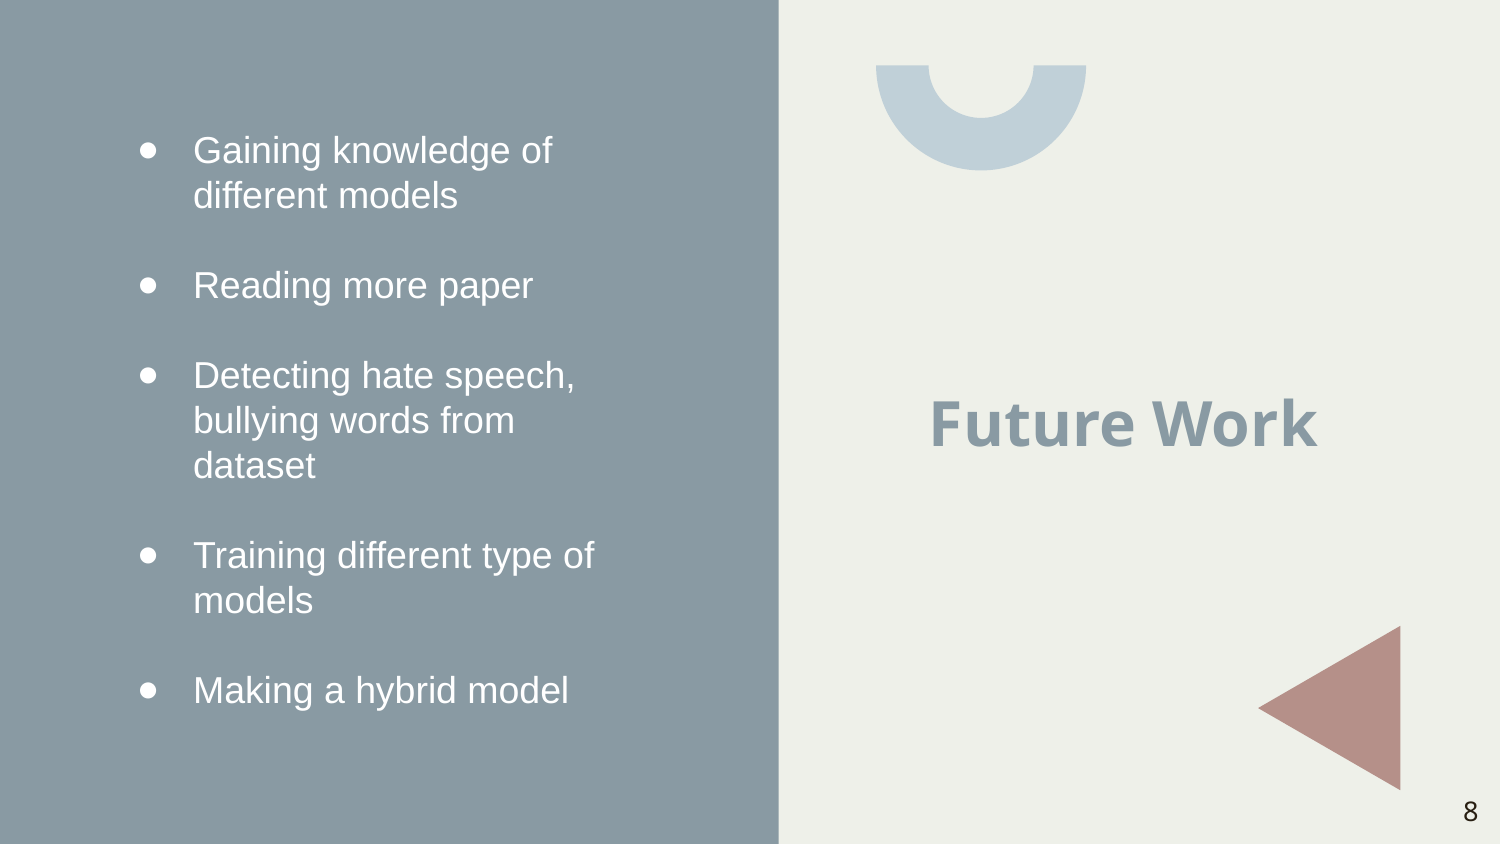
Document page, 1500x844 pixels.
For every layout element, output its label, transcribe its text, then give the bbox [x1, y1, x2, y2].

text_box Gaining knowledge of different models Reading more paper Detecting hate speech, bullying words from dataset Training different type of models Making a hybrid model [103, 111, 657, 727]
text_box [1258, 625, 1401, 791]
text_box [876, 65, 1087, 171]
slide_number ‹#› [1403, 779, 1494, 844]
title Future Work [846, 352, 1401, 491]
